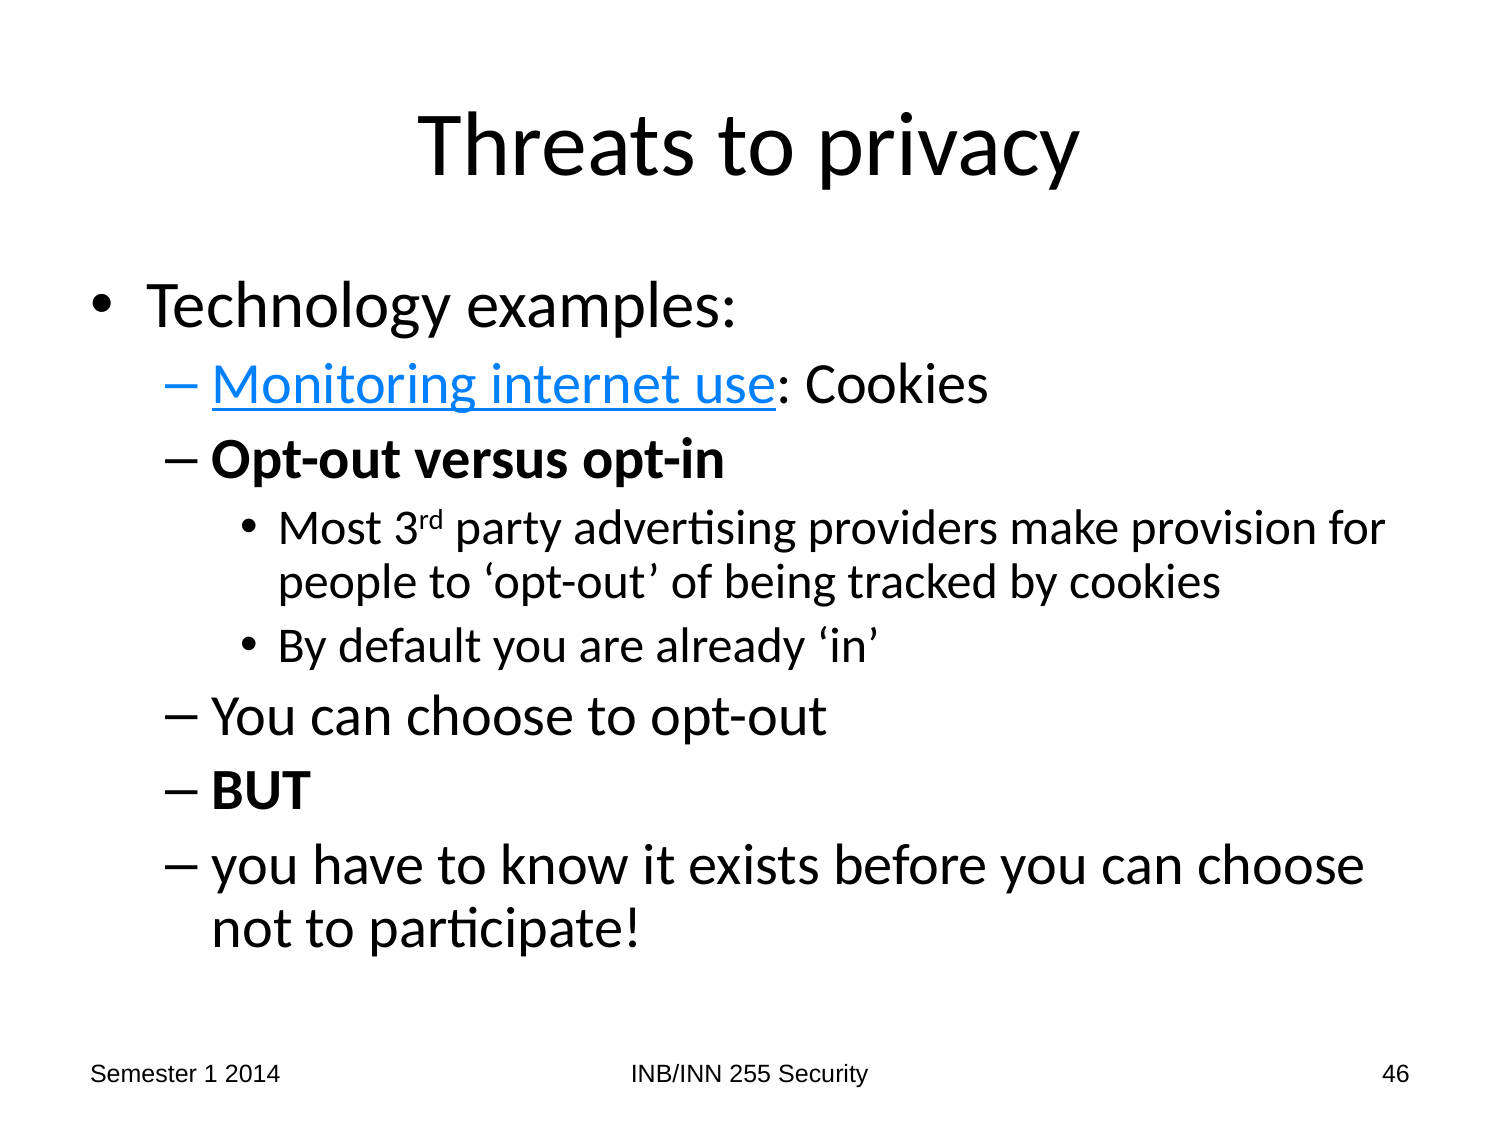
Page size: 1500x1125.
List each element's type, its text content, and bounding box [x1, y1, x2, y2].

slide_number 46 [1074, 1042, 1425, 1103]
title Threats to privacy [74, 44, 1426, 233]
footer INB/INN 255 Security [512, 1042, 988, 1103]
list Technology examples: Monitoring internet use: Cookies Opt-out versus opt-in Most 3rd party advertising providers make provision for people to ‘opt-out’ of being tracked by cookies By default you are already ‘in’ You can choose to opt-out BUT you have to know it exists before you can choose not to participate! [74, 262, 1426, 1036]
slide_number Semester 1 2014 [75, 1042, 425, 1103]
